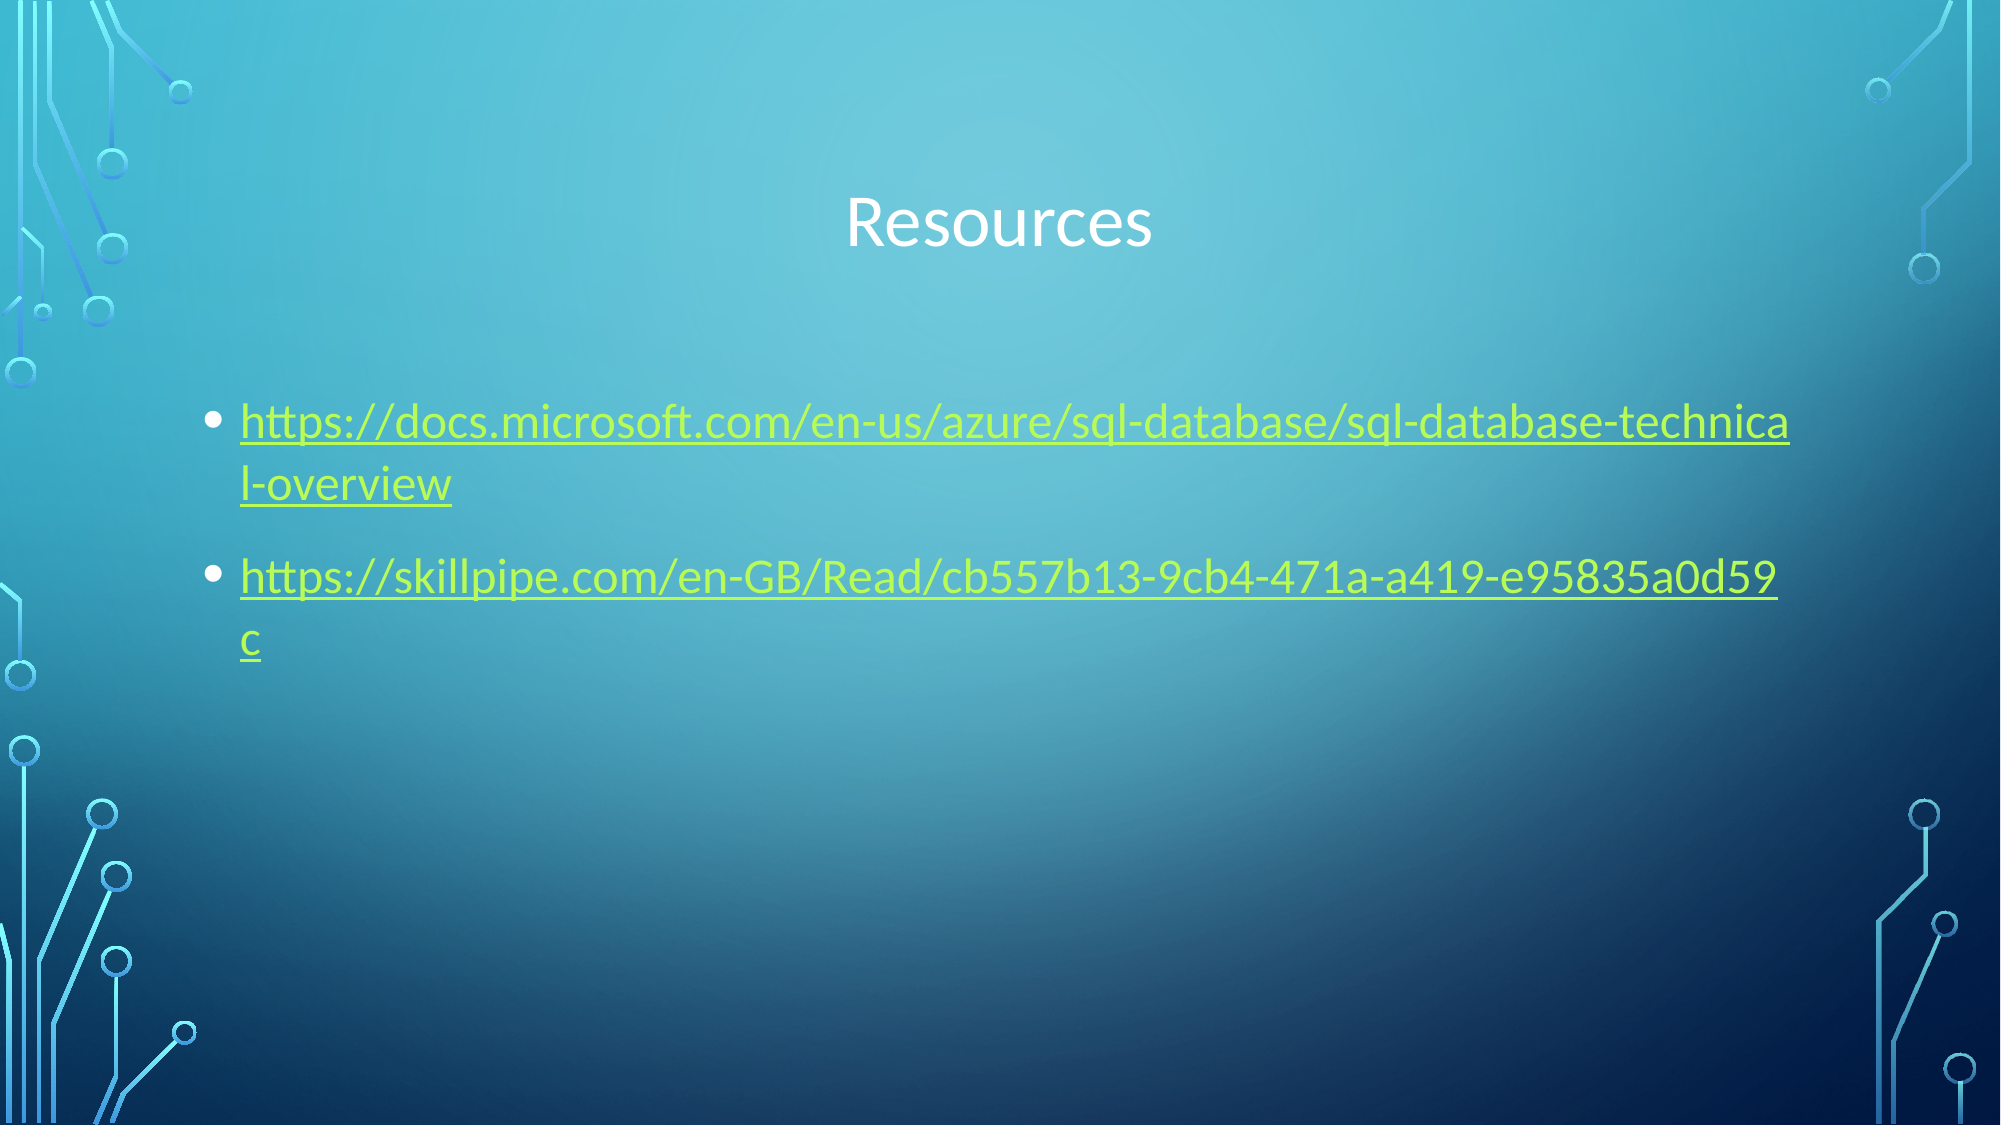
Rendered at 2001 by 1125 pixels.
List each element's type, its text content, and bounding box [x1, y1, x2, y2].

title Resources [187, 101, 1813, 344]
list https://docs.microsoft.com/en-us/azure/sql-database/sql-database-technical-overview https://skillpipe.com/en-GB/Read/cb557b13-9cb4-471a-a419-e95835a0d59c [187, 369, 1813, 950]
